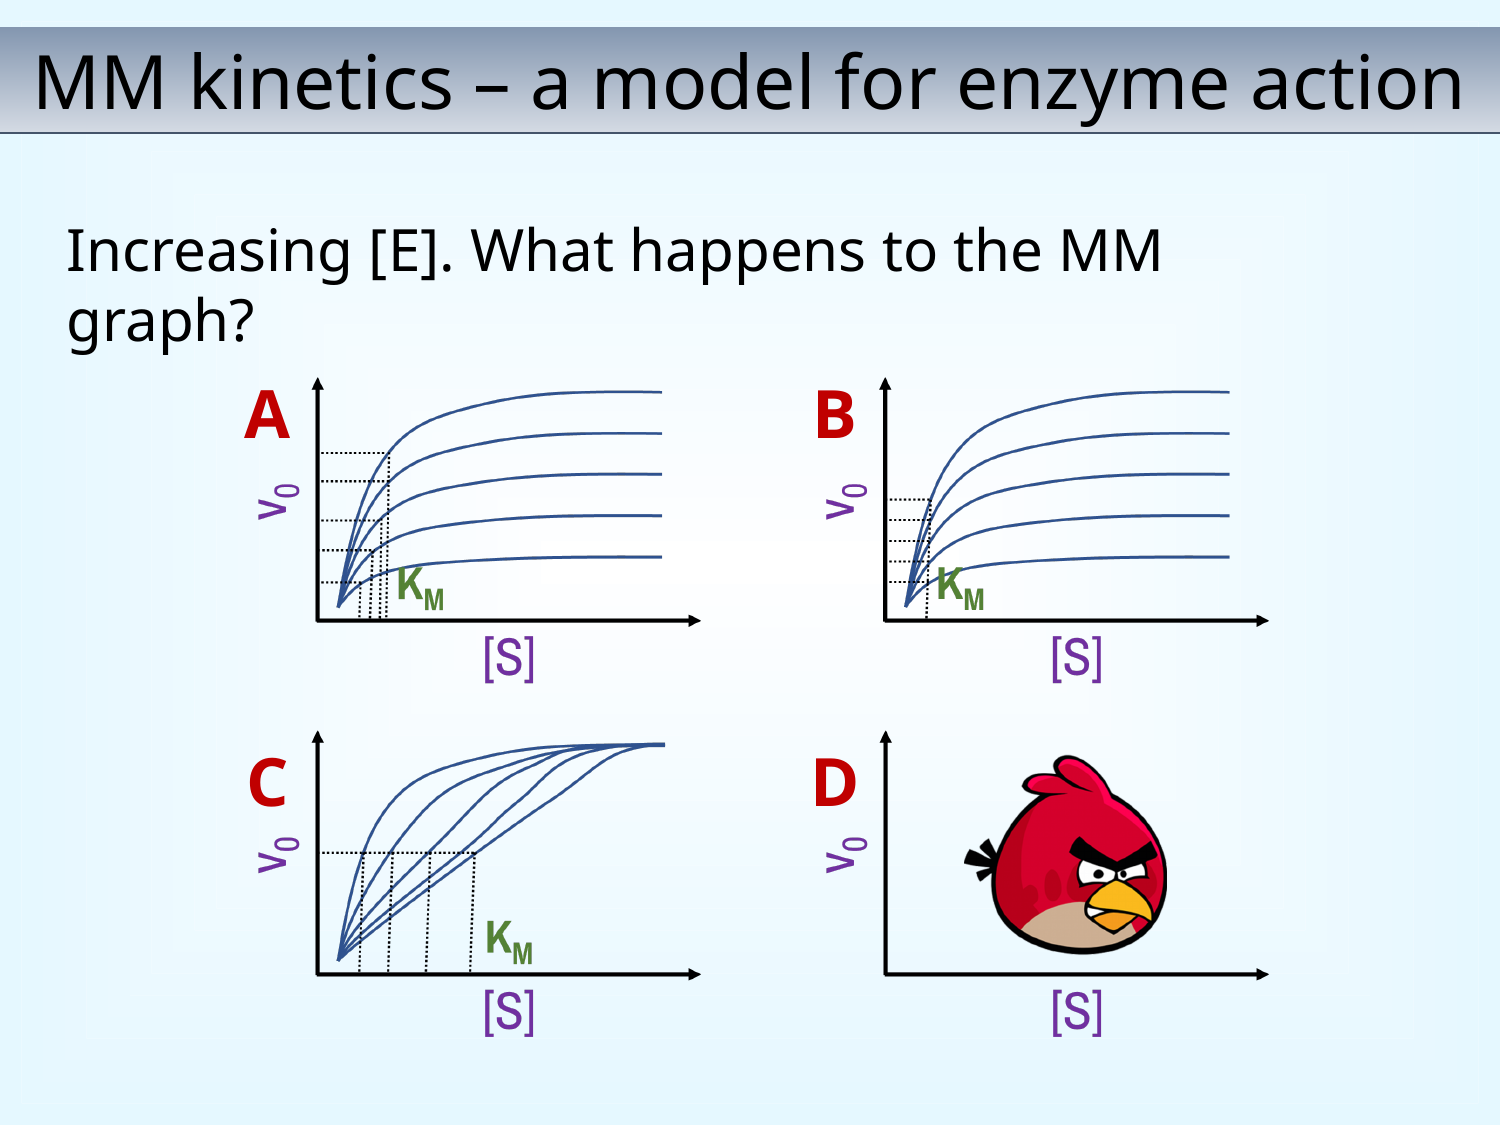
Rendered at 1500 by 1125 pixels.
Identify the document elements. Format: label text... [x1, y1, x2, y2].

text_box Increasing [E]. What happens to the MM graph? [66, 205, 1263, 361]
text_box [0, 27, 1500, 134]
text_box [218, 364, 1282, 1072]
